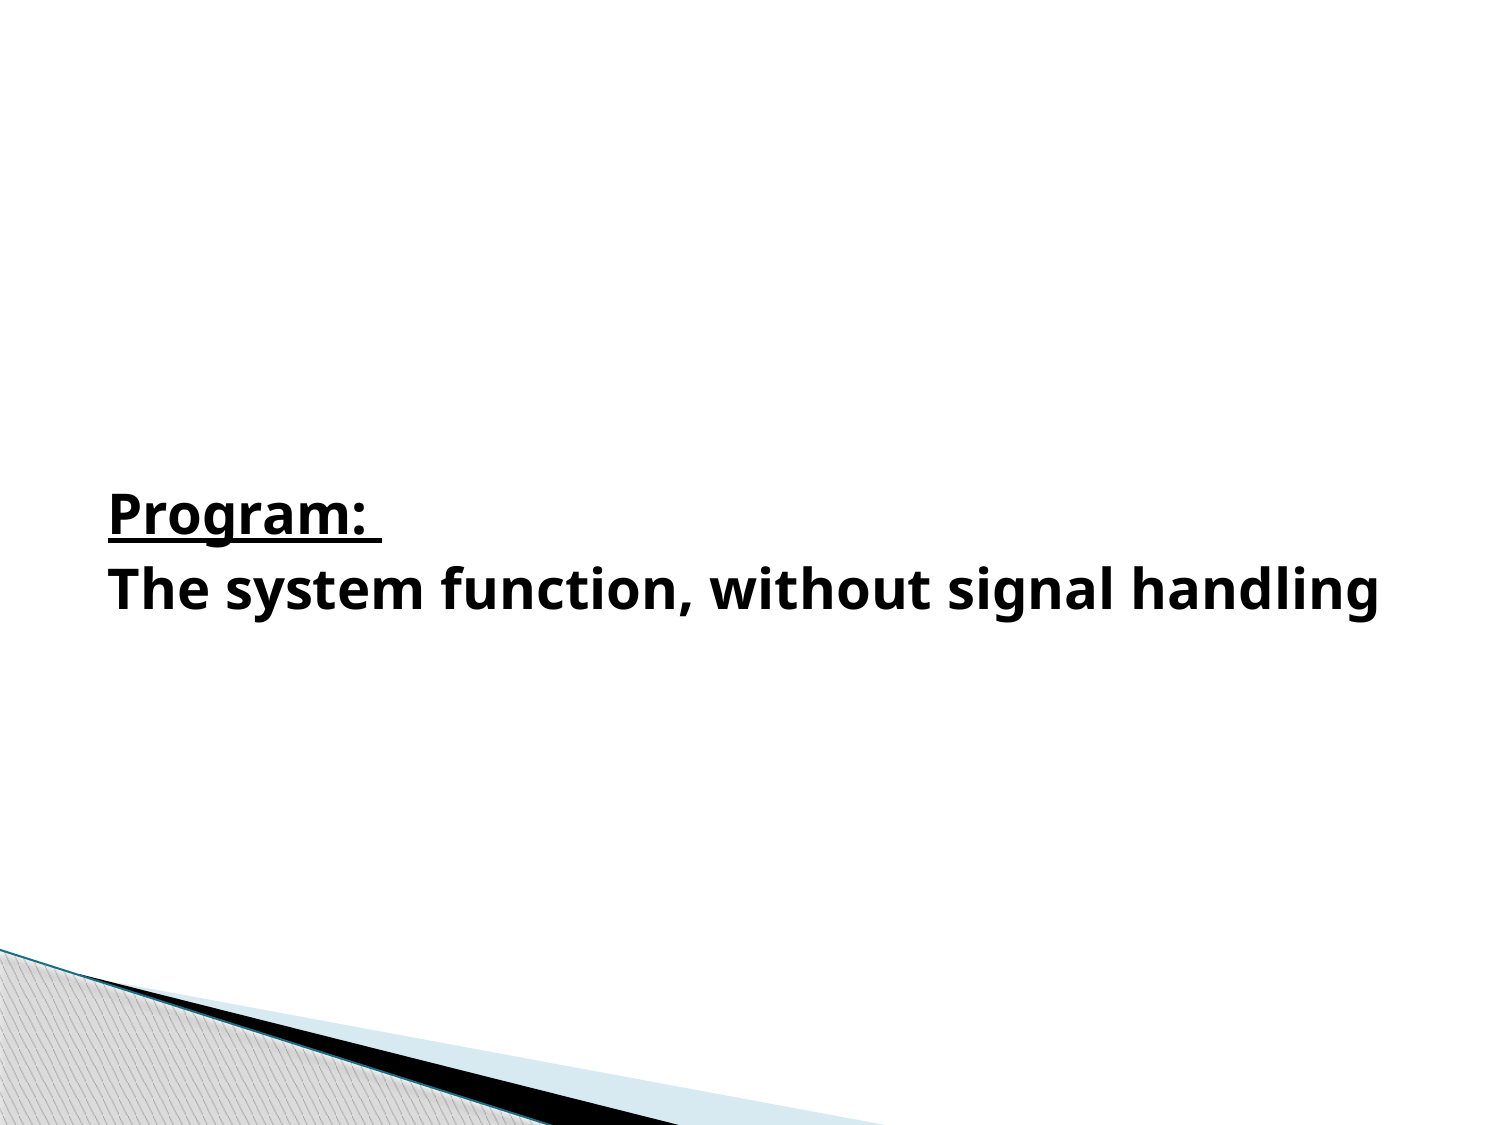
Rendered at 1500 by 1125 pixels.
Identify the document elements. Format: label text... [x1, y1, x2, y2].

list Program: The system function, without signal handling [75, 243, 1425, 986]
